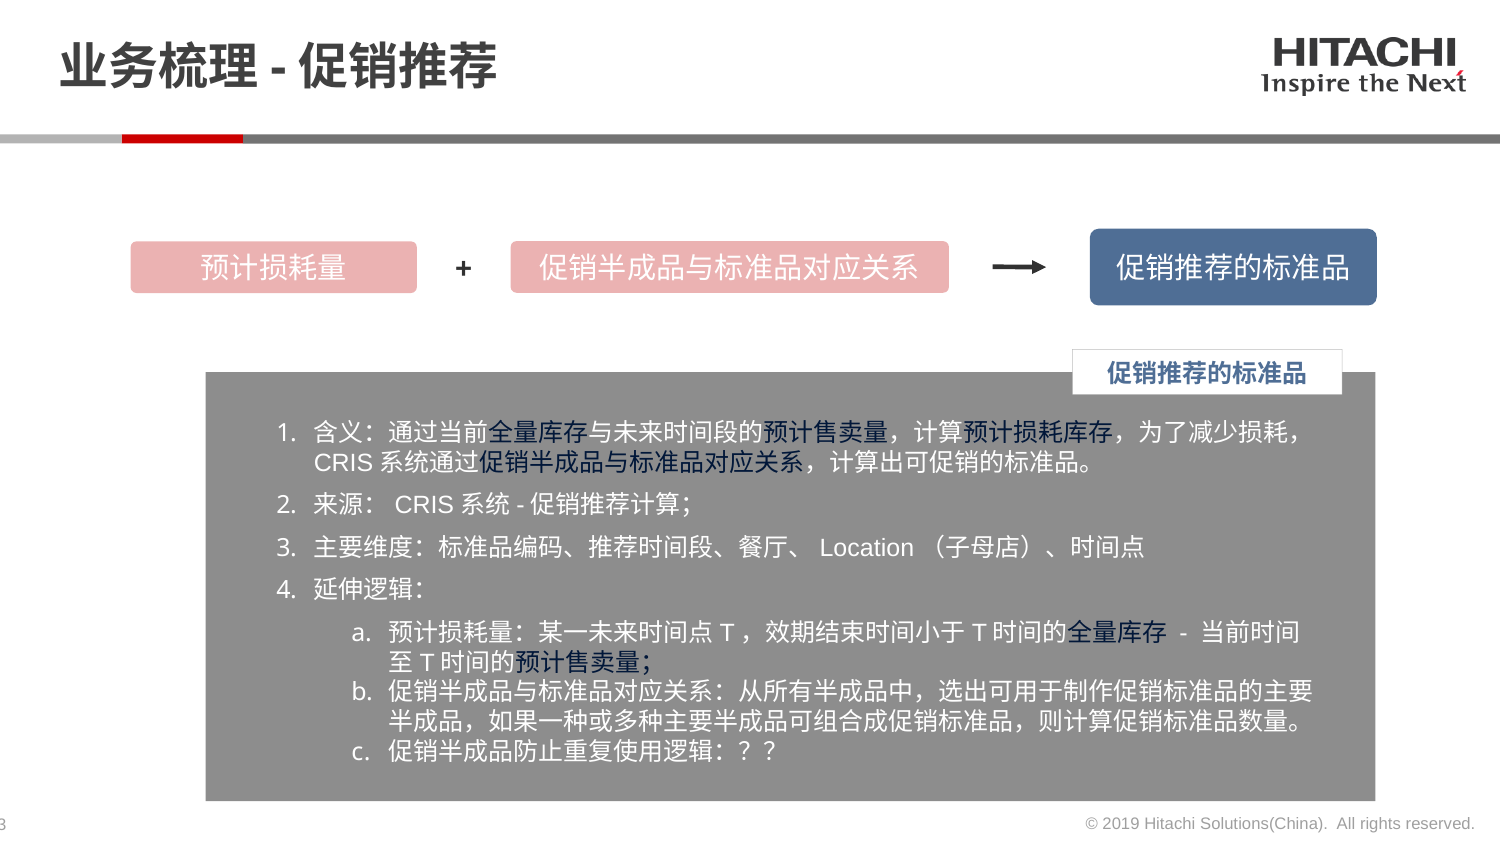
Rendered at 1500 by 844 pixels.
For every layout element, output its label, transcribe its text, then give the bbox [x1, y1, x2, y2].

text_box 促销推荐的标准品 [1070, 347, 1344, 397]
picture [1261, 37, 1466, 96]
text_box 促销半成品与标准品对应关系 [508, 238, 952, 295]
text_box [203, 370, 1378, 803]
text_box 含义：通过当前全量库存与未来时间段的预计售卖量，计算预计损耗库存，为了减少损耗，CRIS系统通过促销半成品与标准品对应关系，计算出可促销的标准品。 来源：CRIS系统-促销推荐计算； 主要维度：标准品编码、推荐时间段、餐厅、Location（子母店）、时间点 延伸逻辑： 预计损耗量：某一未来时间点T，效期结束时间小于T时间的全量库存 - 当前时间至T时间的预计售卖量； 促销半成品与标准品对应关系：从所有半成品中，选出可用于制作促销标准品的主要半成品，如果一种或多种主要半成品可组合成促销标准品，则计算促销标准品数量。 促销半成品防止重复使用逻辑：？？ [261, 408, 1336, 774]
text_box + [440, 241, 487, 292]
title 业务梳理-促销推荐 [43, 8, 1200, 129]
text_box 预计损耗量 [128, 239, 419, 296]
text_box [1089, 228, 1378, 306]
